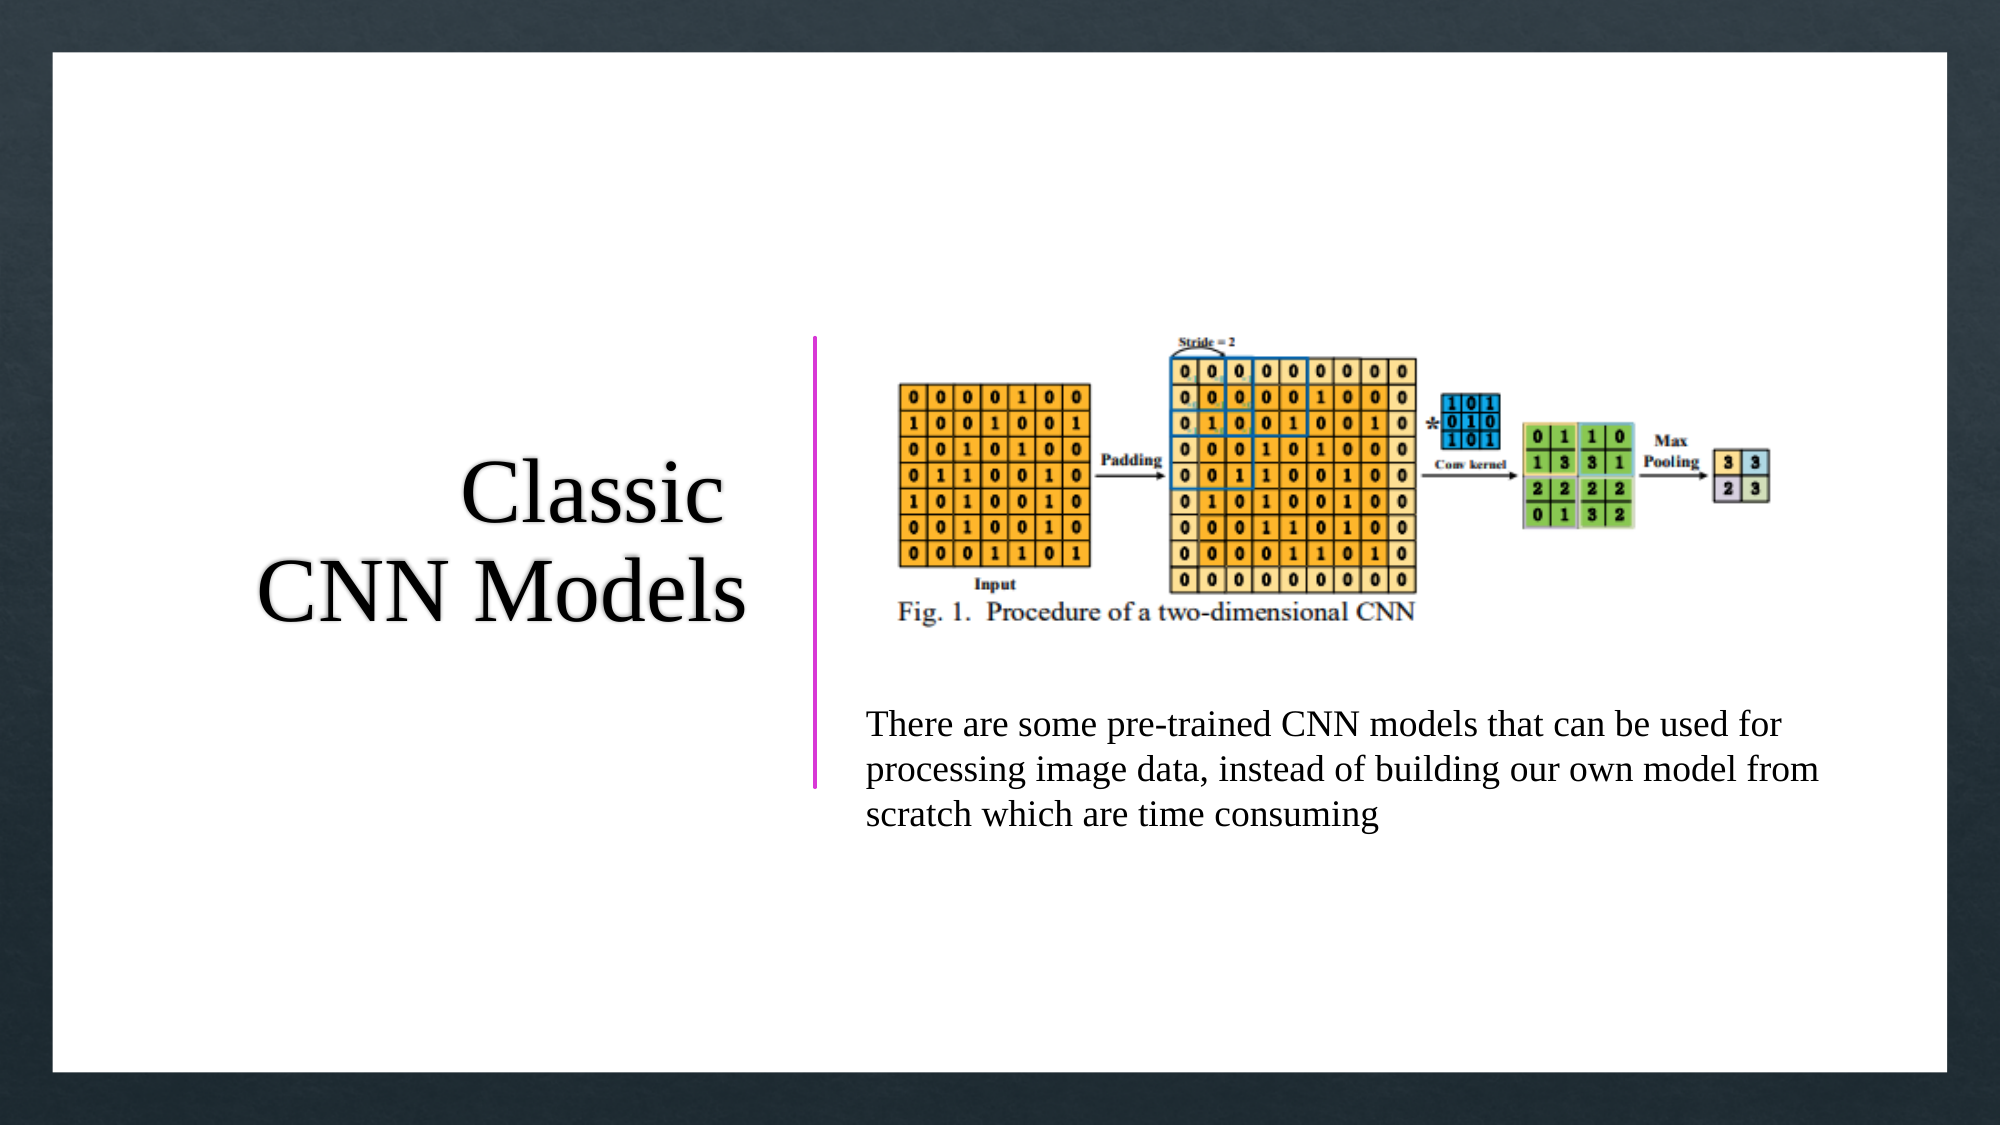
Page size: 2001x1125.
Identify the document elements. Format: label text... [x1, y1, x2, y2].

title Classic CNN Models [151, 167, 764, 918]
text_box [51, 51, 1948, 1074]
picture [888, 331, 1796, 634]
text_box There are some pre-trained CNN models that can be used for processing image data, instead of building our own model from scratch which are time consuming [850, 691, 1845, 887]
text_box [0, 0, 2000, 1125]
